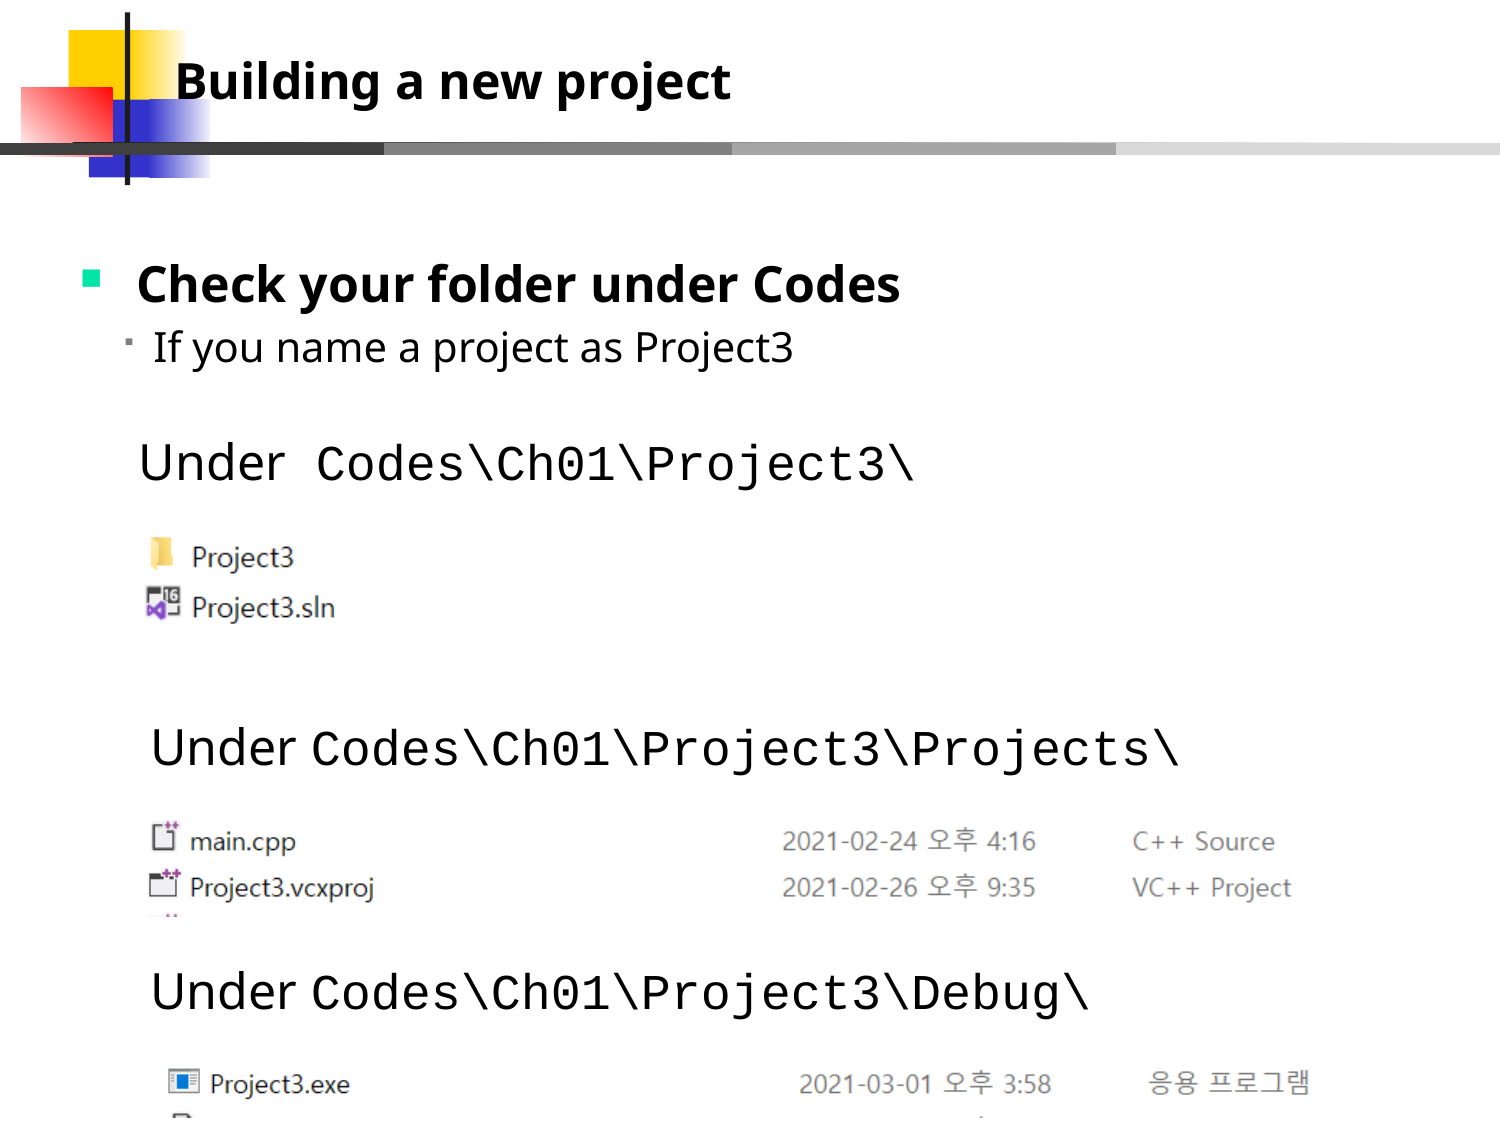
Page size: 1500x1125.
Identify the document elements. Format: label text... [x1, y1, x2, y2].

picture [147, 1050, 1500, 1118]
text_box Under Codes\Ch01\Project3\Projects\ [135, 707, 1365, 783]
text_box Under Codes\Ch01\Project3\Debug\ [135, 952, 1365, 1028]
picture [112, 514, 453, 693]
picture [112, 810, 1500, 917]
title Building a new project [159, 27, 1282, 118]
text_box Under Codes\Ch01\Project3\ [123, 423, 1388, 499]
list Check your folder under Codes If you name a project as Project3 [64, 214, 1412, 445]
